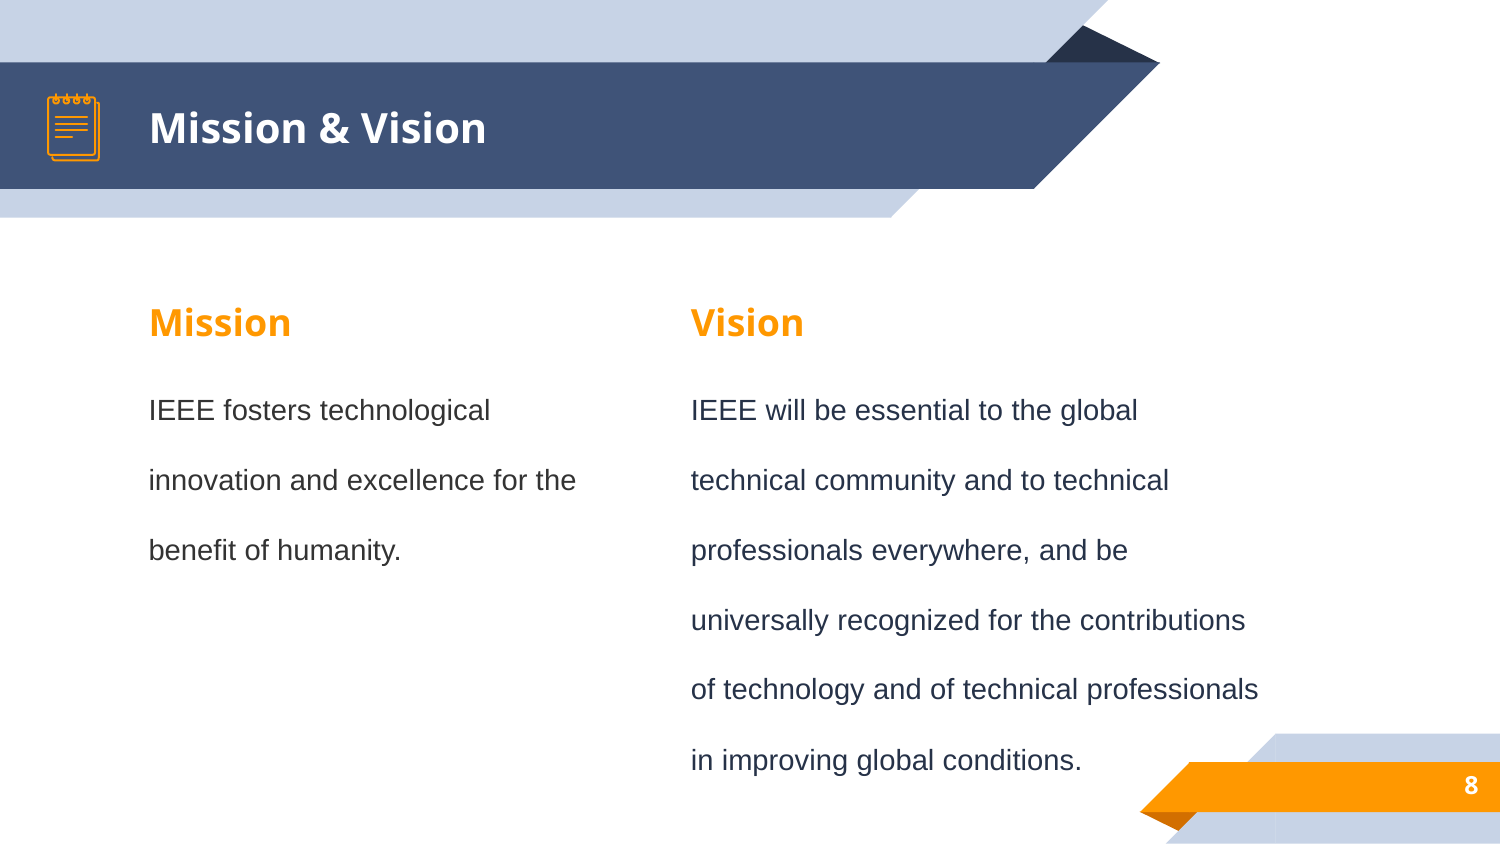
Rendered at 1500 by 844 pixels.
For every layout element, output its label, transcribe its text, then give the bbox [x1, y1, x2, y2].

slide_number ‹#› [1249, 760, 1494, 813]
title Mission & Vision [133, 64, 997, 190]
list Mission IEEE fosters technological innovation and excellence for the benefit of humanity. [133, 261, 640, 662]
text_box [47, 93, 100, 161]
list Vision IEEE will be essential to the global technical community and to technical professionals everywhere, and be universally recognized for the contributions of technology and of technical professionals in improving global conditions. [675, 261, 1276, 736]
